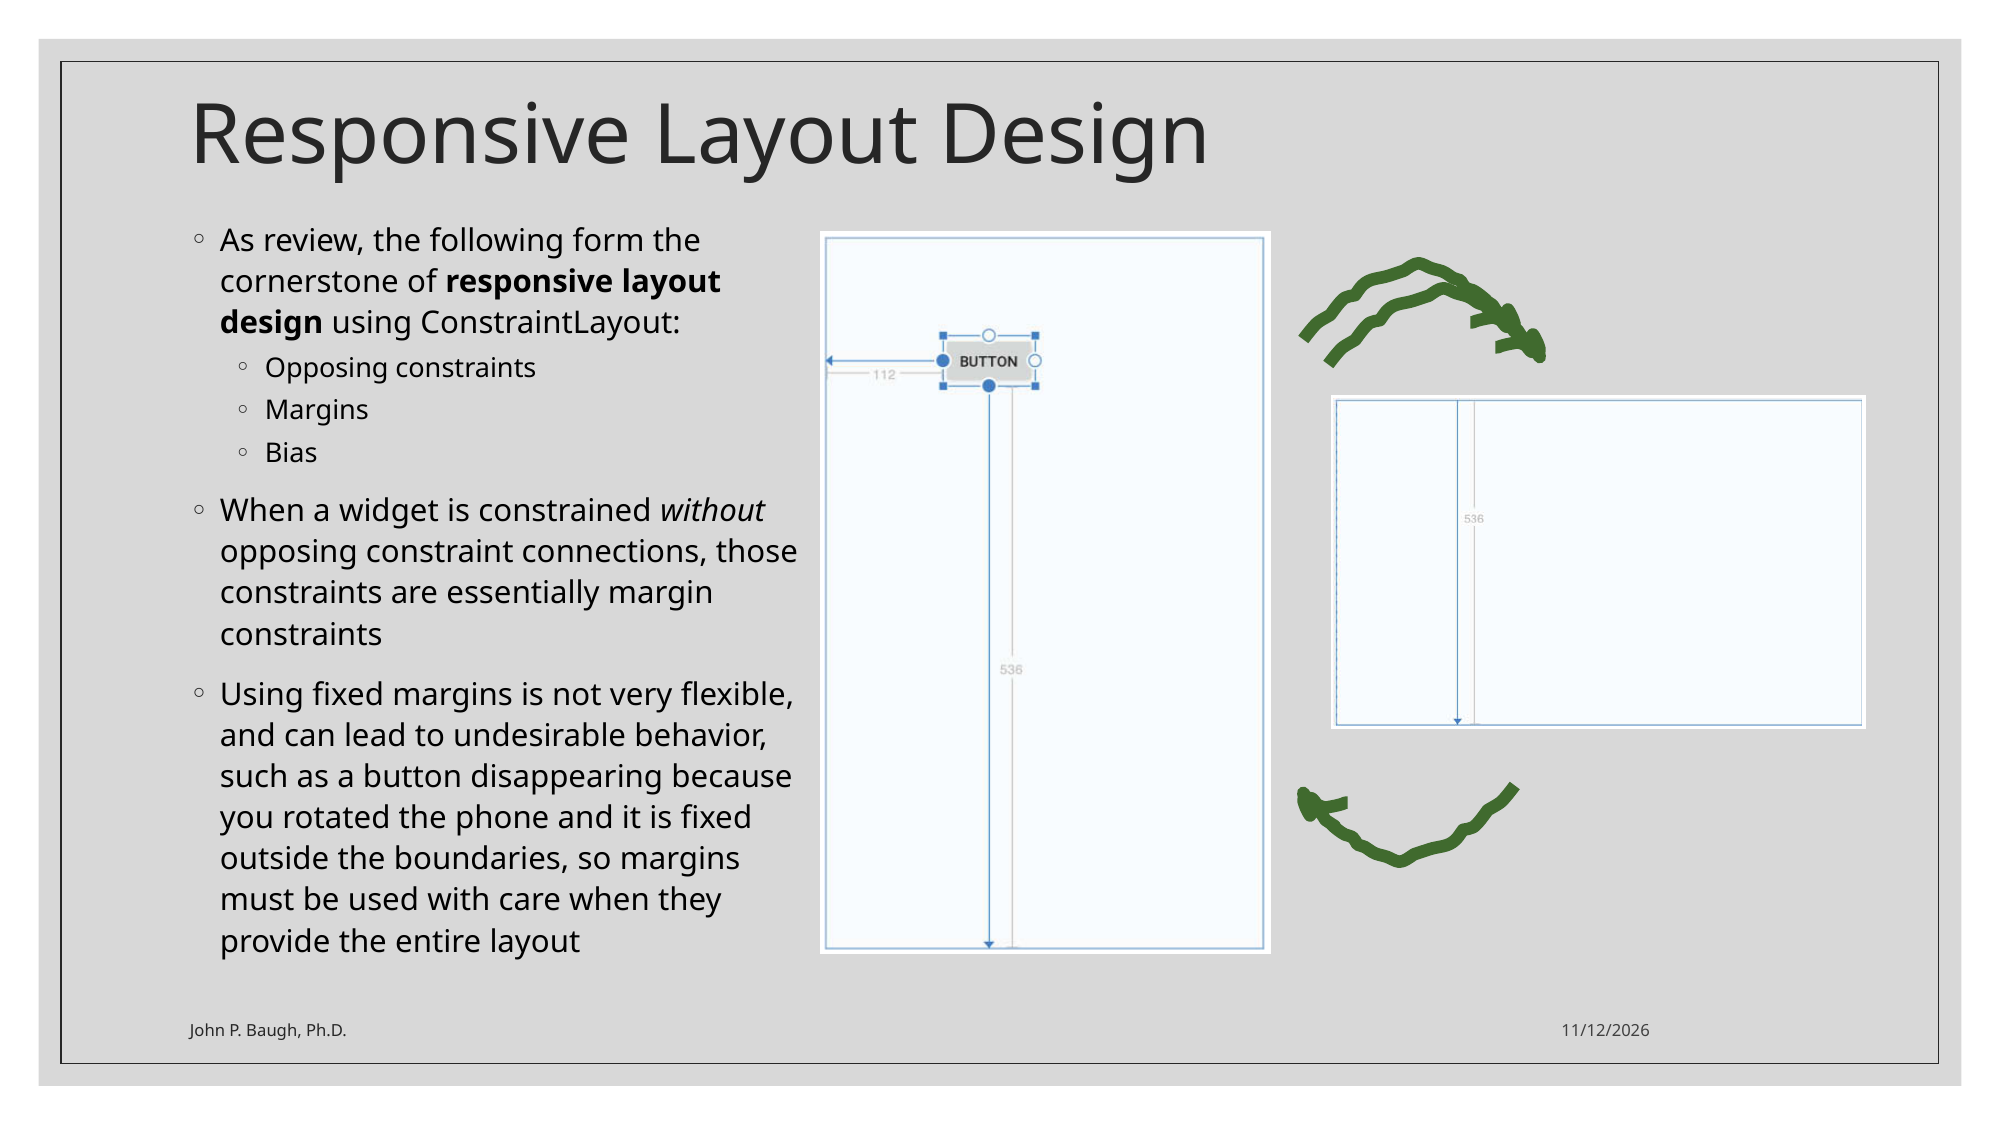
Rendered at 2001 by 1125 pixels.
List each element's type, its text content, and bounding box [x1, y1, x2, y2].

text_box [1302, 784, 1516, 863]
picture [820, 231, 1271, 954]
footer John P. Baugh, Ph.D. [174, 990, 1130, 1050]
picture [1331, 395, 1866, 730]
list As review, the following form the cornerstone of responsive layout design using ConstraintLayout: Opposing constraints Margins Bias When a widget is constrained without opposing constraint connections, those constraints are essentially margin constraints Using fixed margins is not very flexible, and can lead to undesirable behavior, such as a button disappearing because you rotated the phone and it is fixed outside the boundaries, so margins must be used with care when they provide the entire layout [174, 208, 819, 977]
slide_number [1190, 990, 1665, 1050]
text_box [1327, 287, 1541, 366]
text_box [1506, 308, 1516, 326]
text_box [1302, 262, 1503, 341]
title Responsive Layout Design [174, 75, 1825, 198]
